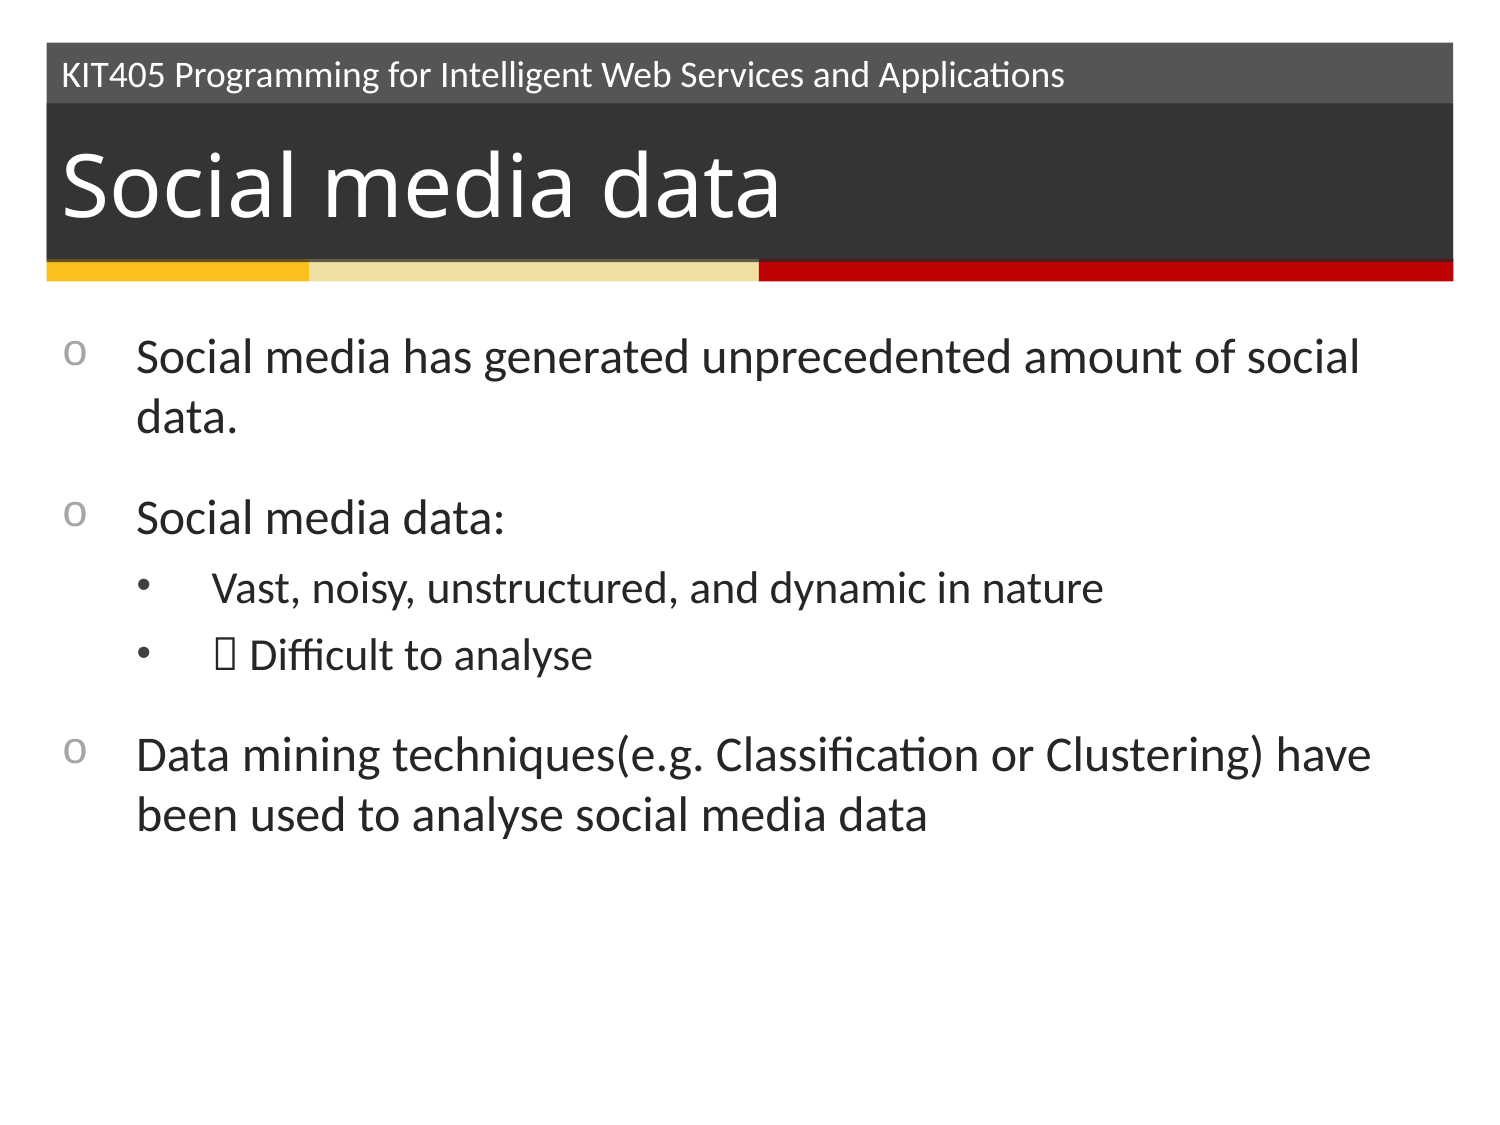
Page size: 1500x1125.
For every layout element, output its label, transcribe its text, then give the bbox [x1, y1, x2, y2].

list Social media has generated unprecedented amount of social data. Social media data: Vast, noisy, unstructured, and dynamic in nature  Difficult to analyse Data mining techniques(e.g. Classification or Clustering) have been used to analyse social media data [46, 315, 1454, 1011]
title Social media data [46, 103, 1454, 263]
